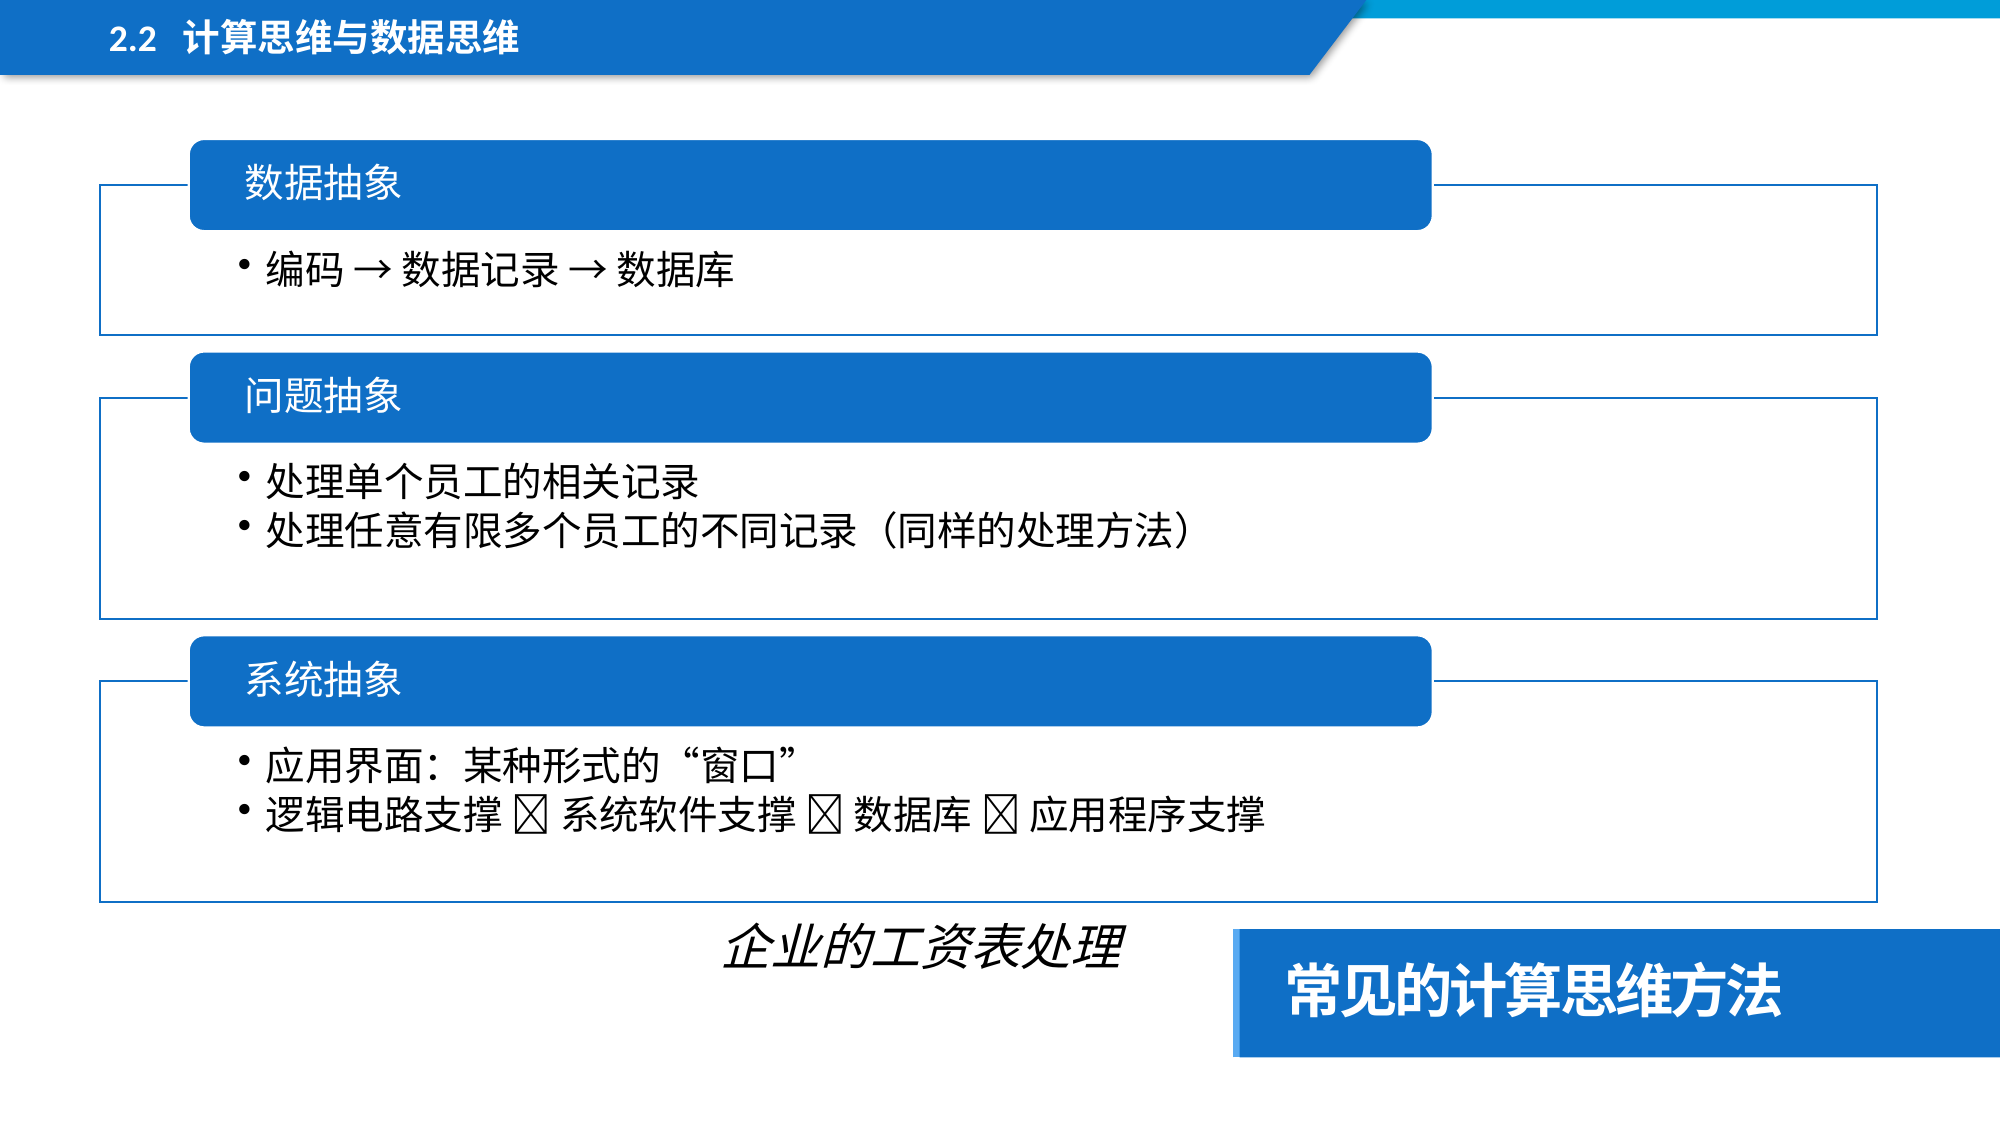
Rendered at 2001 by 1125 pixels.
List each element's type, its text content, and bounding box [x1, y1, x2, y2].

list 2.2 计算思维与数据思维 [93, 11, 1138, 68]
text_box 企业的工资表处理 [705, 909, 1136, 983]
list 常见的计算思维方法 [1239, 929, 2000, 1058]
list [99, 133, 1877, 909]
